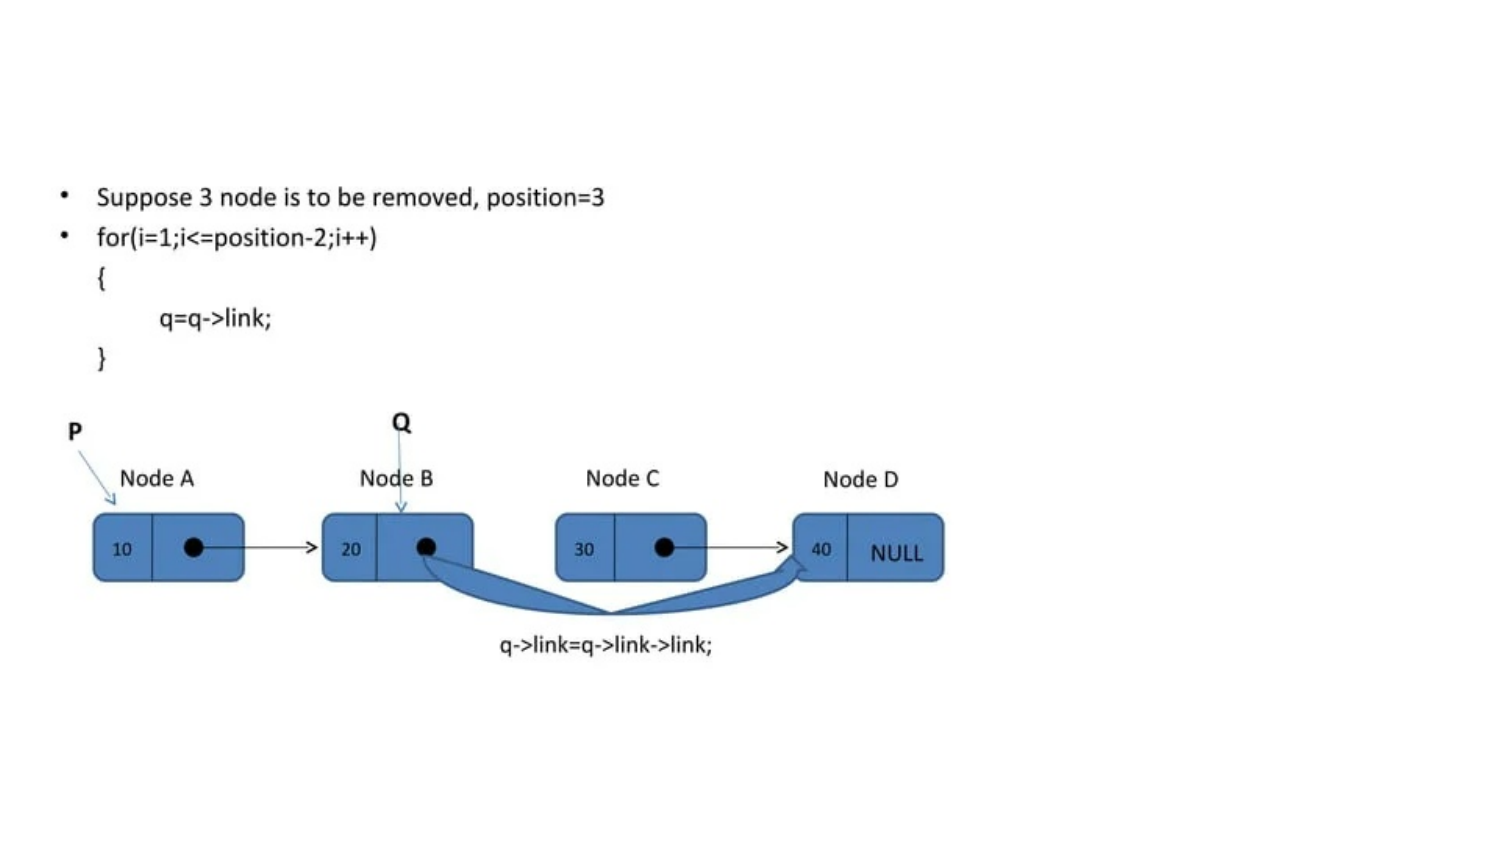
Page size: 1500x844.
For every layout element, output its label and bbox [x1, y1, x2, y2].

picture [0, 0, 997, 748]
